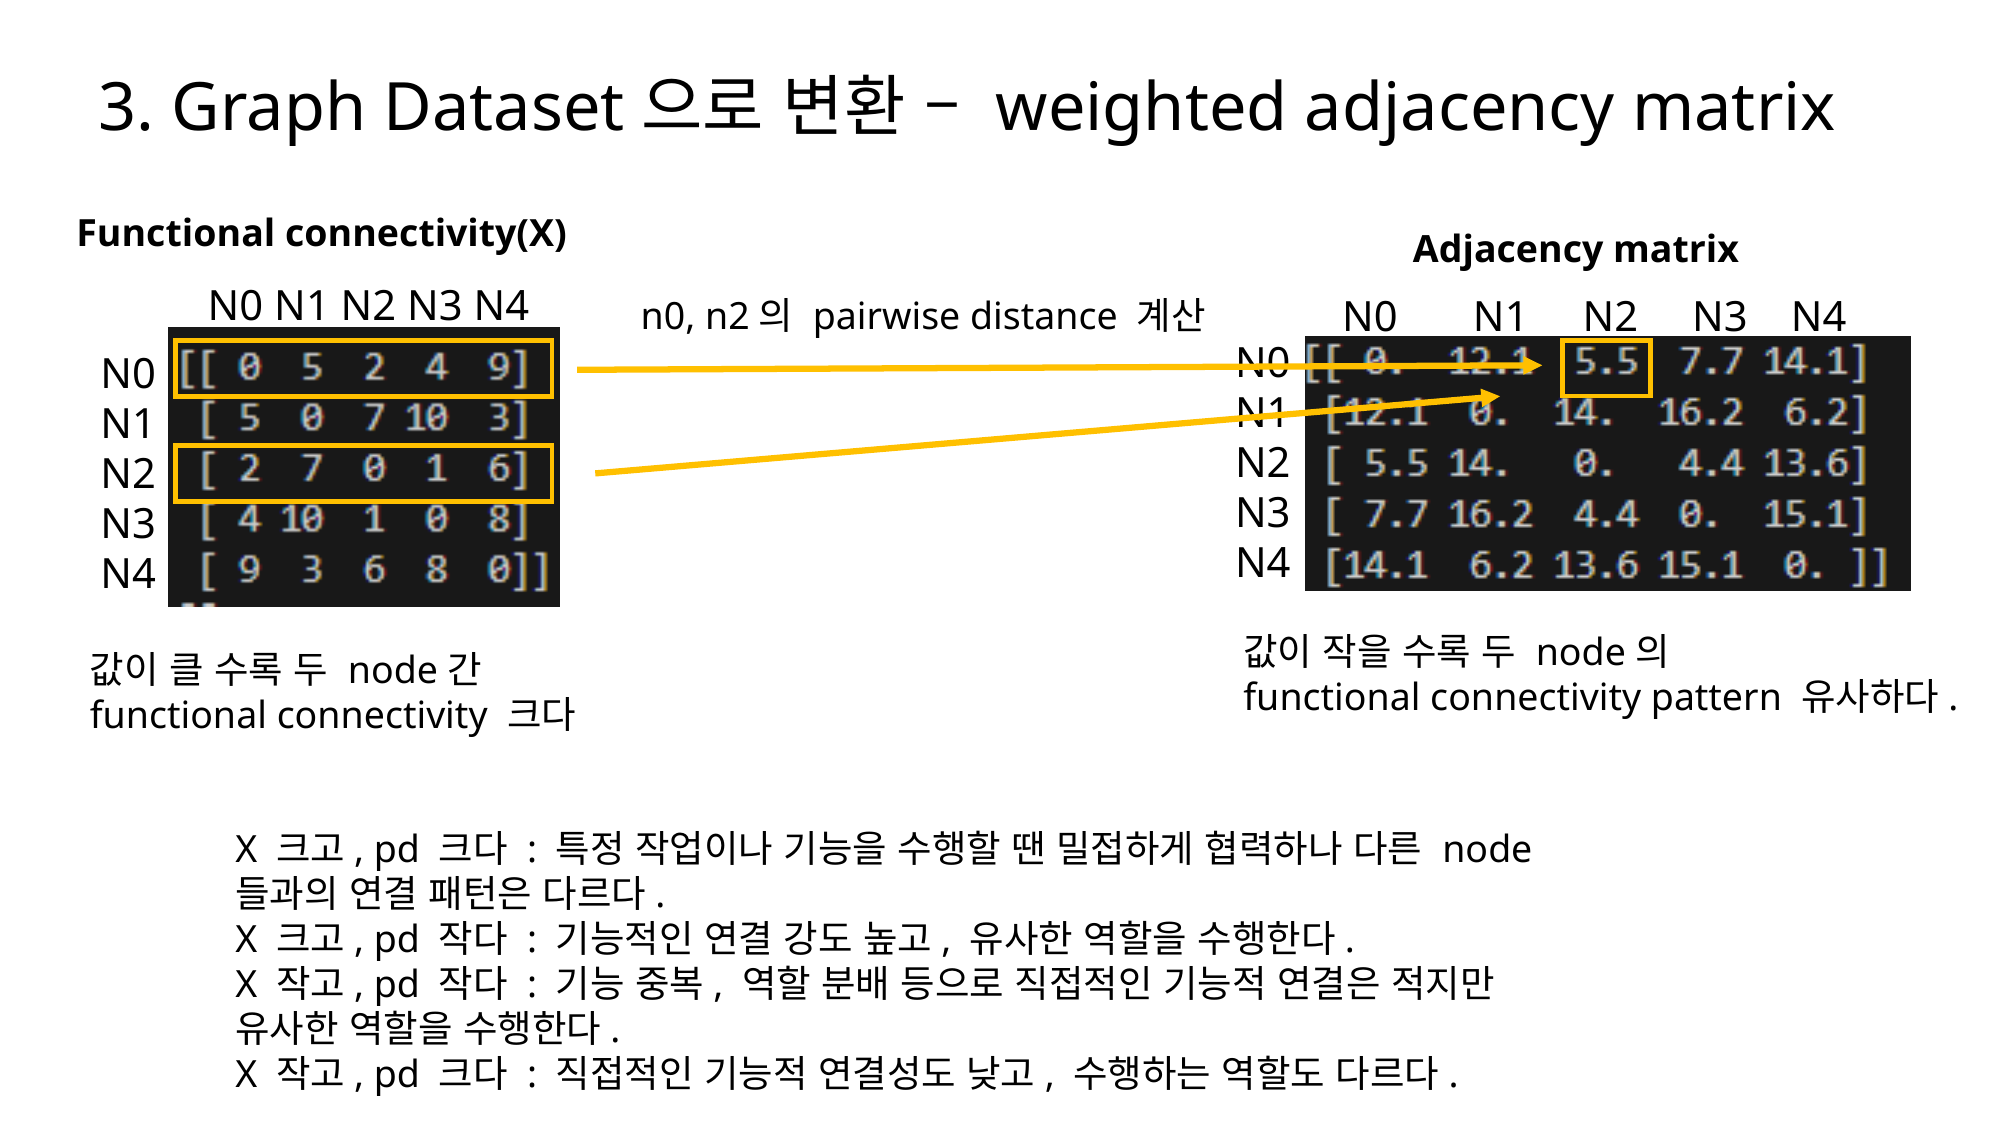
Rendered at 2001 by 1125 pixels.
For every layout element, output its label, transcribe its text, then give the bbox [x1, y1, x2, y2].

text_box Functional connectivity(X) [61, 201, 592, 261]
text_box 값이 클 수록 두 node간 functional connectivity 크다 [75, 638, 623, 744]
text_box 3. Graph Dataset으로 변환 – weighted adjacency matrix [83, 0, 2000, 218]
text_box X 크고, pd 크다 : 특정 작업이나 기능을 수행할 땐 밀접하게 협력하나 다른 node들과의 연결 패턴은 다르다. X 크고, pd 작다 : 기능적인 연결 강도 높고, 유사한 역할을 수행한다. X 작고, pd 작다 : 기능 중복, 역할 분배 등으로 직접적인 기능적 연결은 적지만 유사한 역할을 수행한다. X 작고, pd 크다 : 직접적인 기능적 연결성도 낮고, 수행하는 역할도 다르다. [220, 817, 1601, 1102]
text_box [595, 396, 1500, 474]
text_box n0, n2의 pairwise distance 계산 [625, 284, 1220, 345]
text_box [577, 365, 1543, 370]
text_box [1220, 217, 1966, 597]
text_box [85, 270, 621, 608]
text_box 값이 작을 수록 두 node의 functional connectivity pattern 유사하다. [1228, 620, 2000, 725]
